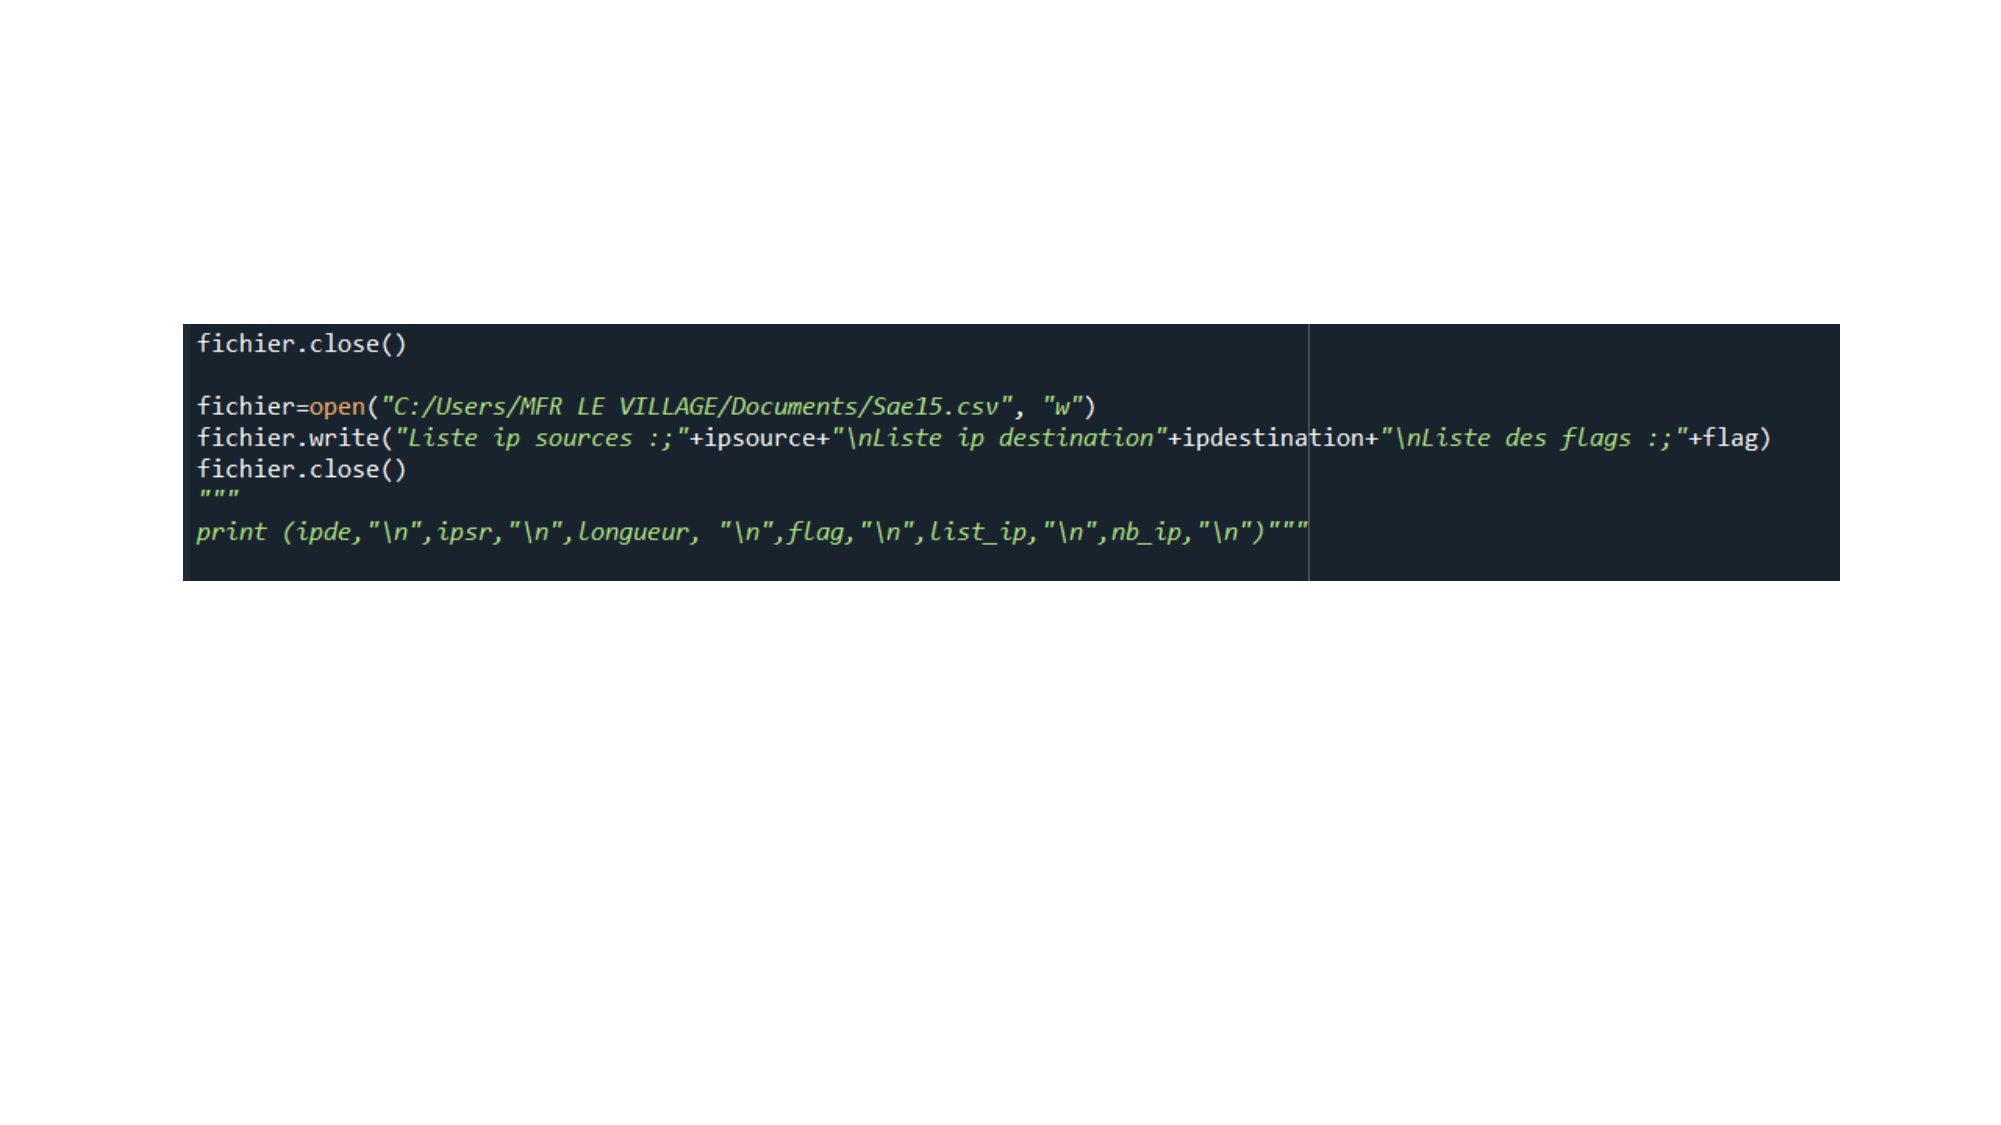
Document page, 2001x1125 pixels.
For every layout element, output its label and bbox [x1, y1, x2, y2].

picture [182, 323, 1840, 581]
